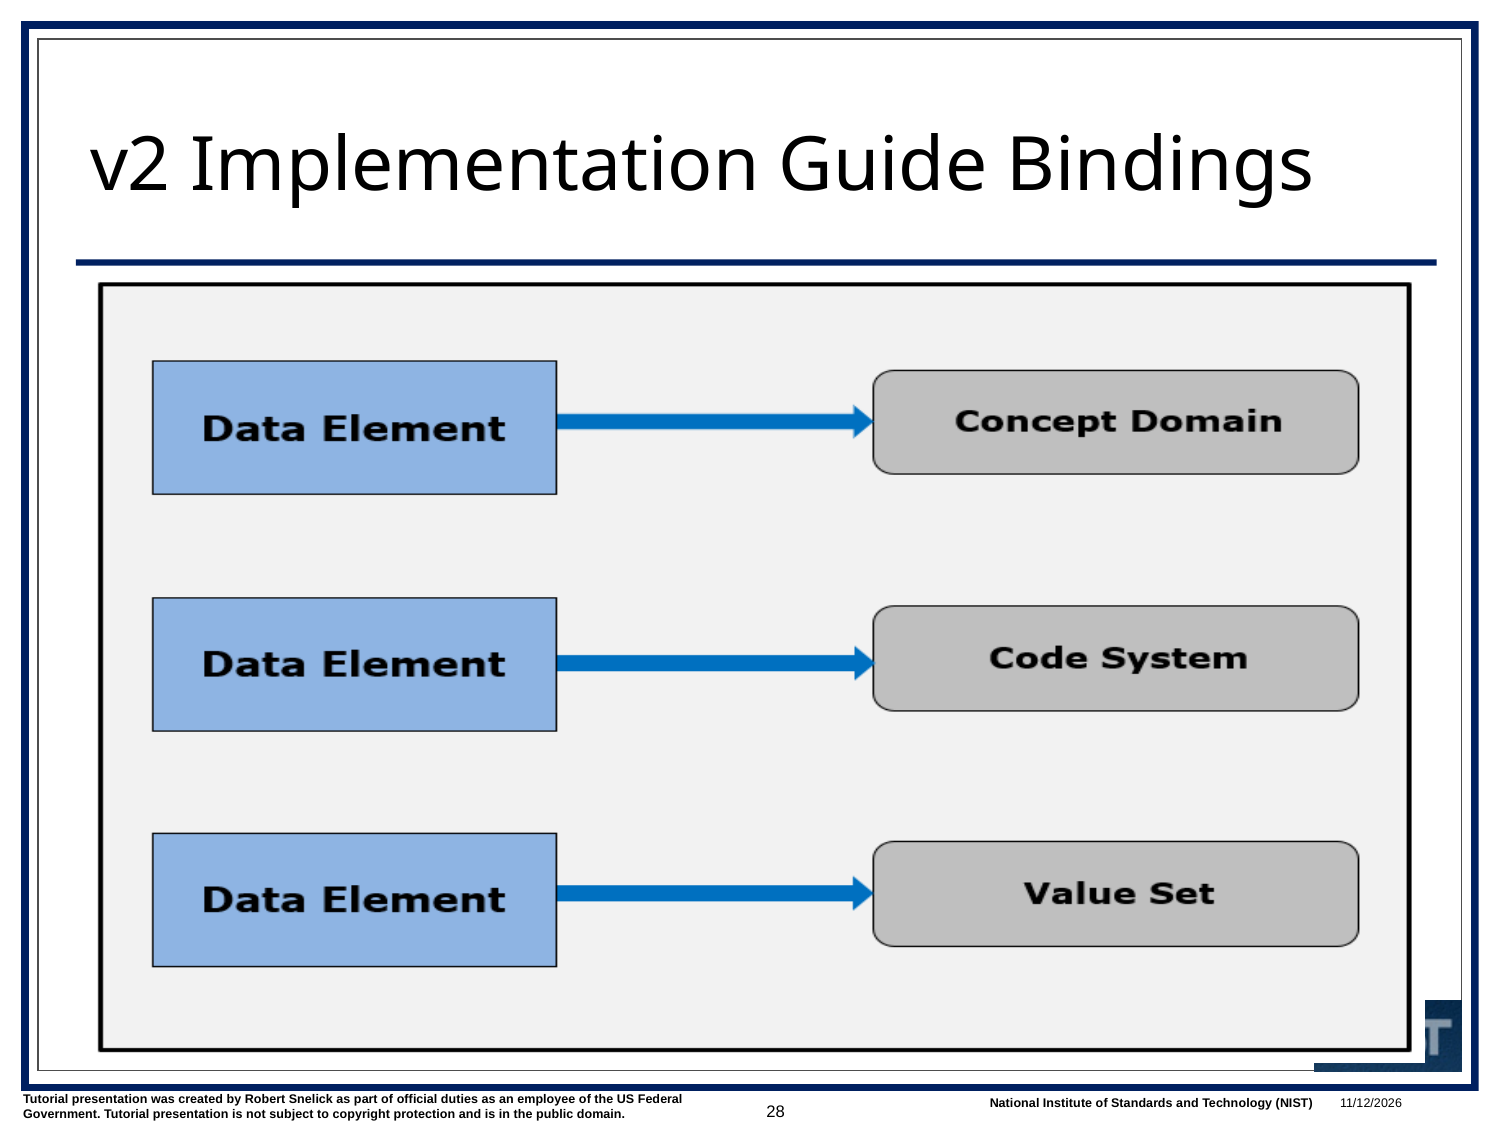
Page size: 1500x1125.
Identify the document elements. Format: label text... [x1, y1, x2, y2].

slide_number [1324, 1087, 1463, 1113]
title v2 Implementation Guide Bindings [74, 77, 1426, 213]
picture [87, 269, 1462, 1072]
slide_number 28 [712, 1071, 801, 1125]
